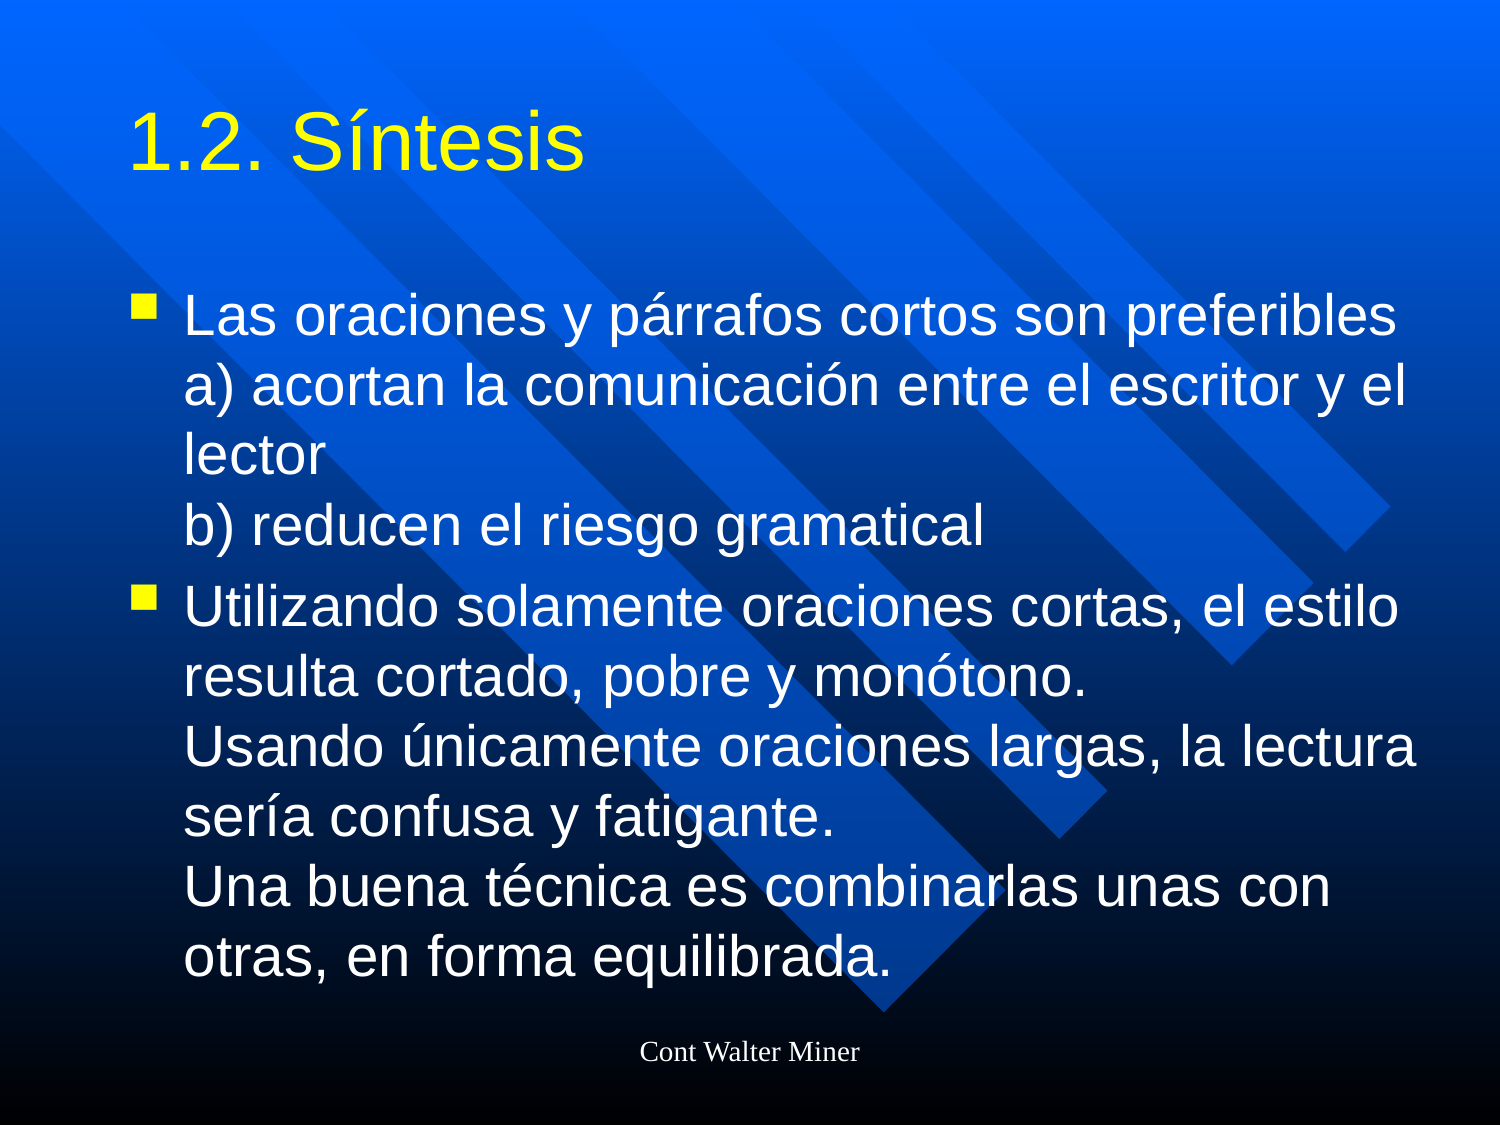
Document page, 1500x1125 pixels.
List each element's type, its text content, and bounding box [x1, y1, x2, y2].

title 1.2. Síntesis [112, 37, 1388, 238]
footer Cont Walter Miner [511, 1024, 988, 1101]
list Las oraciones y párrafos cortos son preferibles a) acortan la comunicación entre el escritor y el lector b) reducen el riesgo gramatical Utilizando solamente oraciones cortas, el estilo resulta cortado, pobre y monótono. Usando únicamente oraciones largas, la lectura sería confusa y fatigante. Una buena técnica es combinarlas unas con otras, en forma equilibrada. [111, 268, 1460, 1001]
